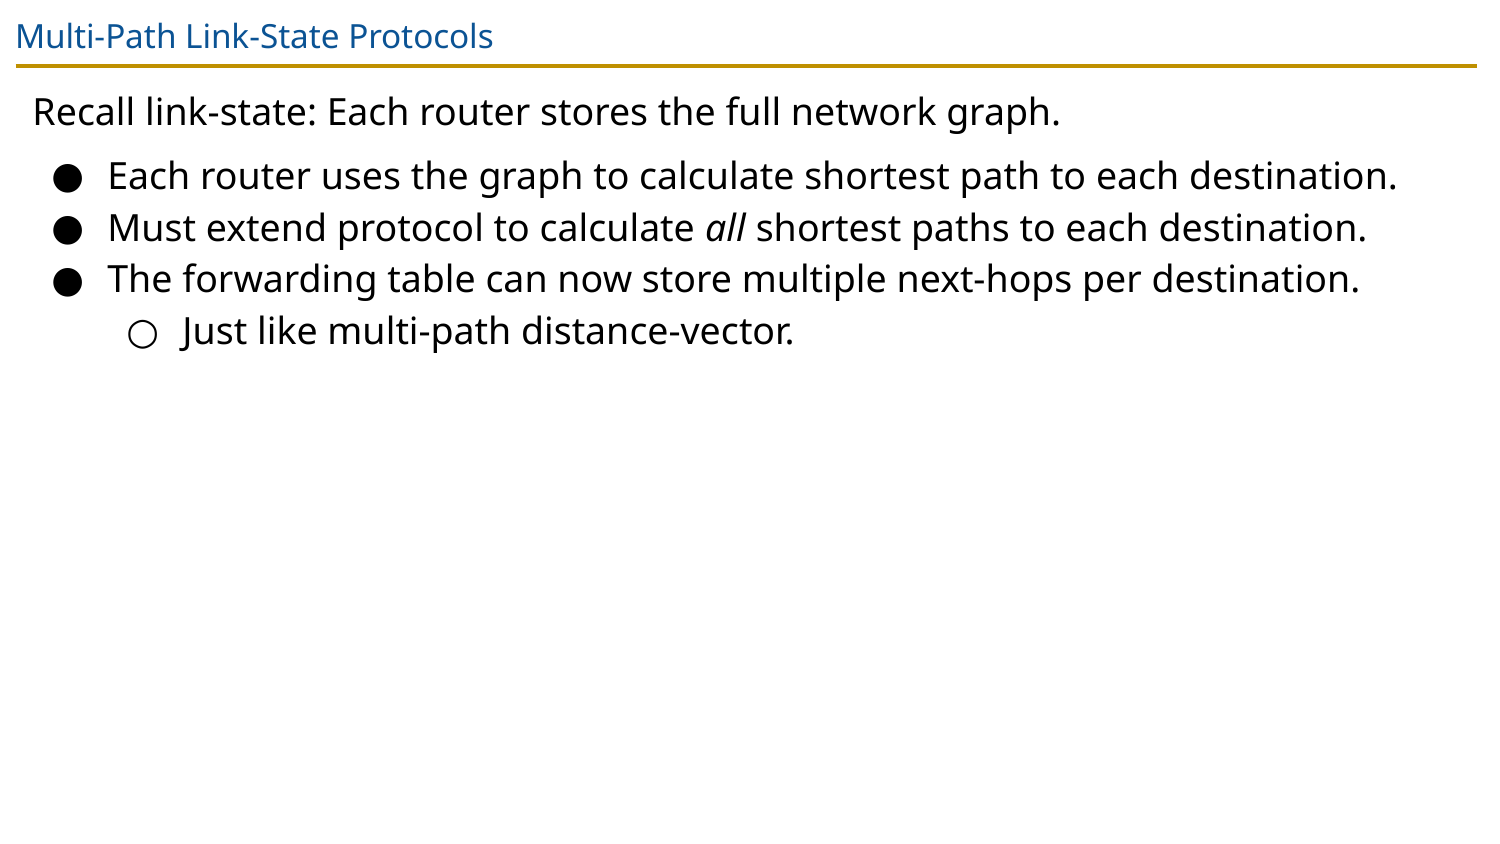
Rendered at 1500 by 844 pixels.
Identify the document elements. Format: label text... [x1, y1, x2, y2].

list Recall link-state: Each router stores the full network graph. Each router uses the graph to calculate shortest path to each destination. Must extend protocol to calculate all shortest paths to each destination. The forwarding table can now store multiple next-hops per destination. Just like multi-path distance-vector. [17, 65, 1480, 810]
title Multi-Path Link-State Protocols [0, 0, 1500, 65]
